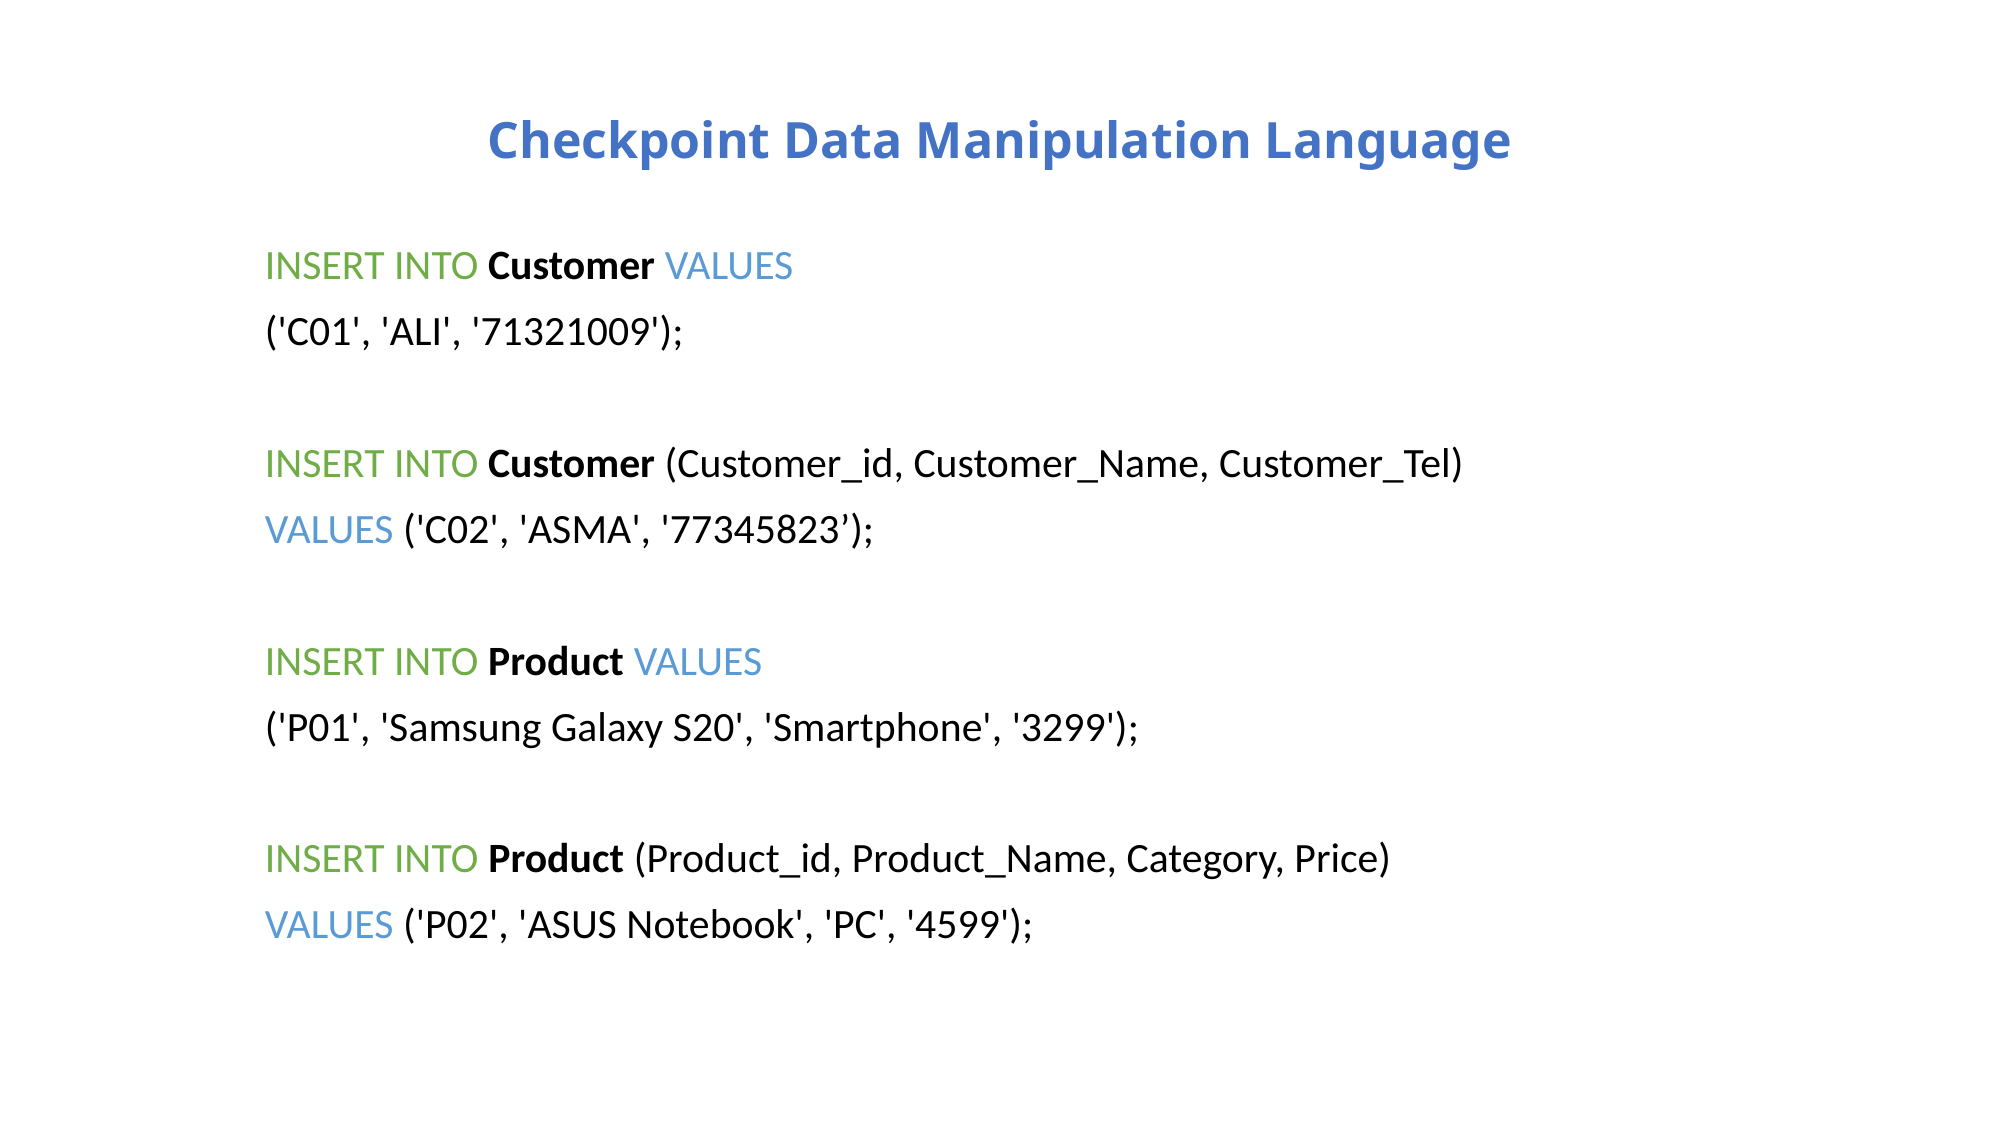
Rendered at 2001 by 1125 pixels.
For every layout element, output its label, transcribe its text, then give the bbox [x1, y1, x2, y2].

title Checkpoint Data Manipulation Language [249, 64, 1750, 178]
subtitle INSERT INTO Customer VALUES ('C01', 'ALI', '71321009'); INSERT INTO Customer (Customer_id, Customer_Name, Customer_Tel) VALUES ('C02', 'ASMA', '77345823’); INSERT INTO Product VALUES ('P01', 'Samsung Galaxy S20', 'Smartphone', '3299'); INSERT INTO Product (Product_id, Product_Name, Category, Price) VALUES ('P02', 'ASUS Notebook', 'PC', '4599'); [249, 236, 1750, 1082]
